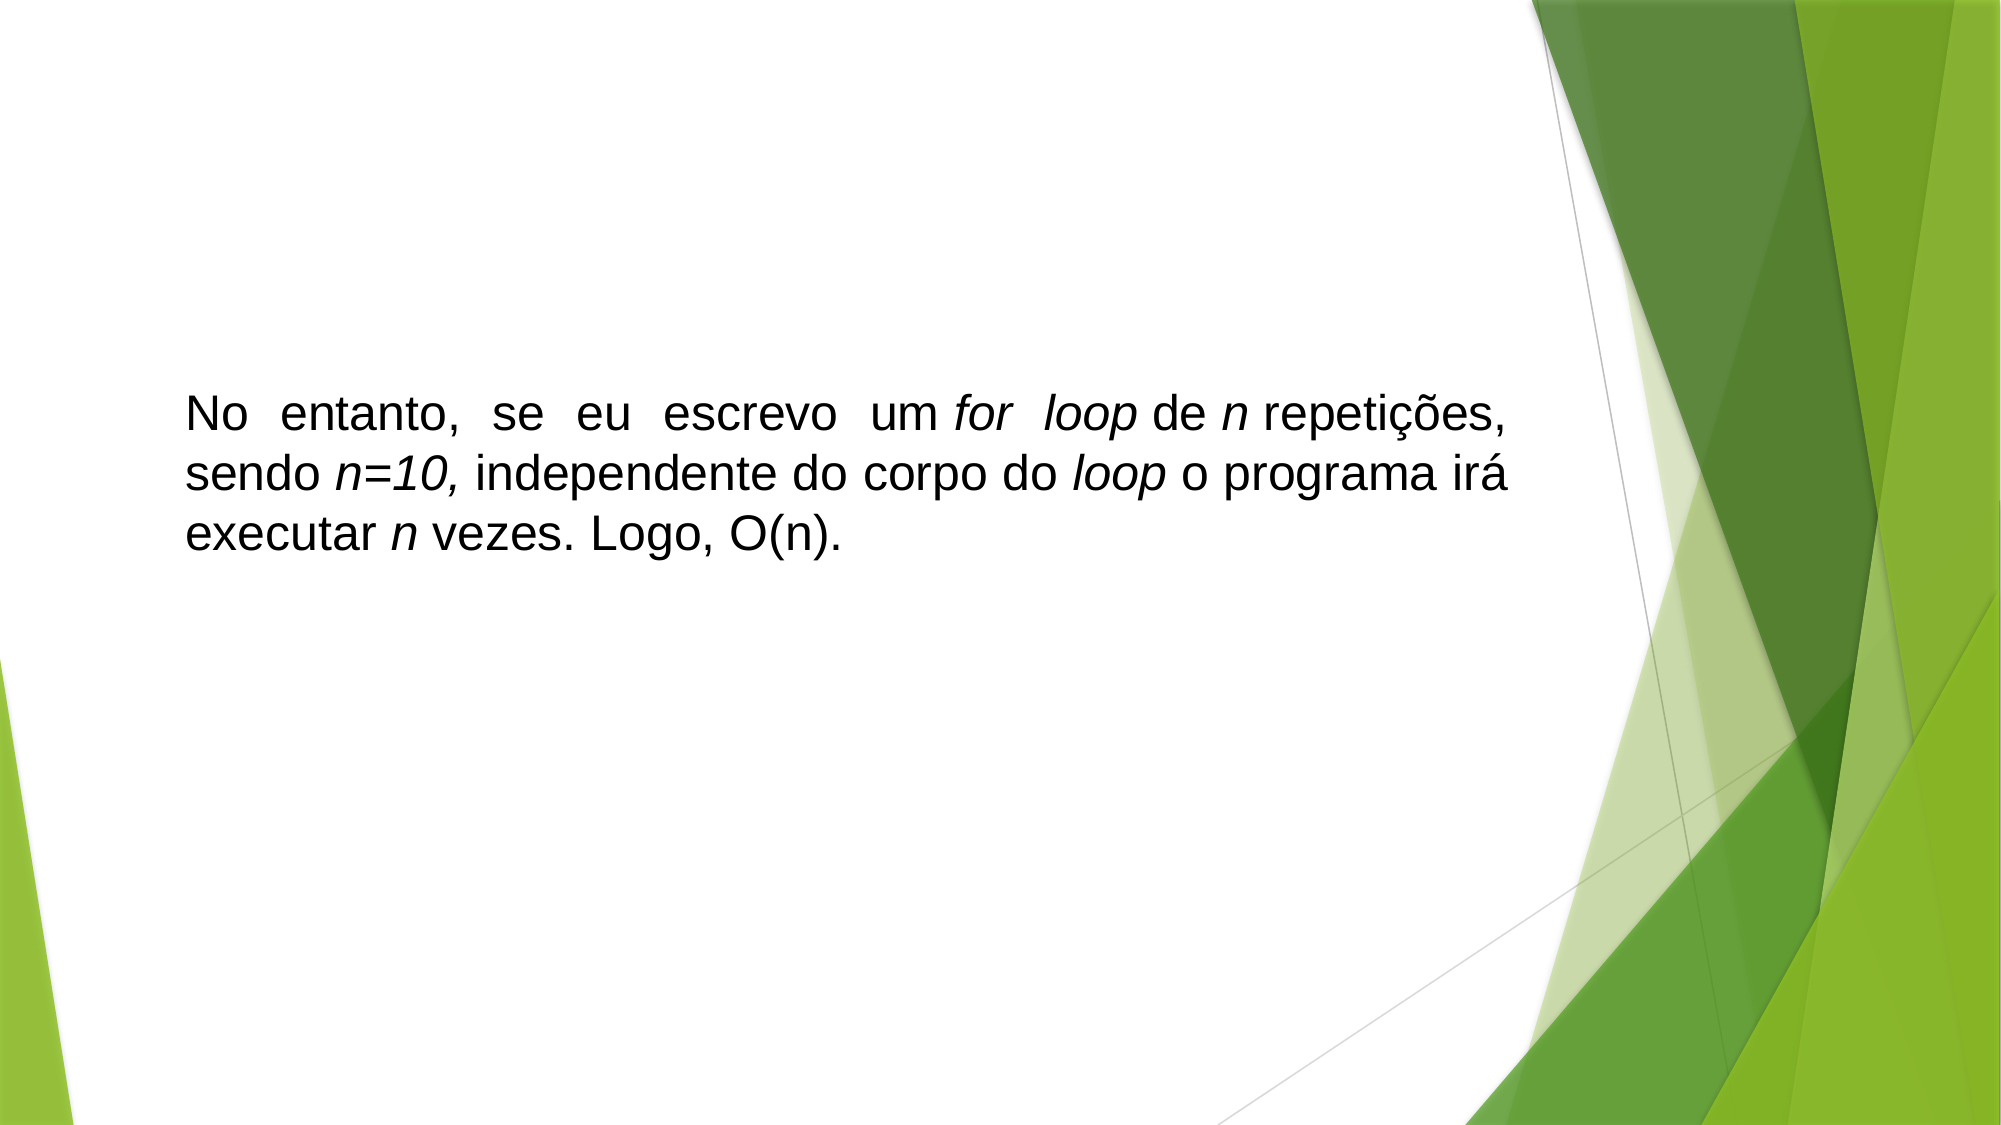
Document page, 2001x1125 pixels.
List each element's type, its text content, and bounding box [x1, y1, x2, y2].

text_box No entanto, se eu escrevo um for loop de n repetições, sendo n=10, independente do corpo do loop o programa irá executar n vezes. Logo, O(n). [170, 373, 1523, 748]
